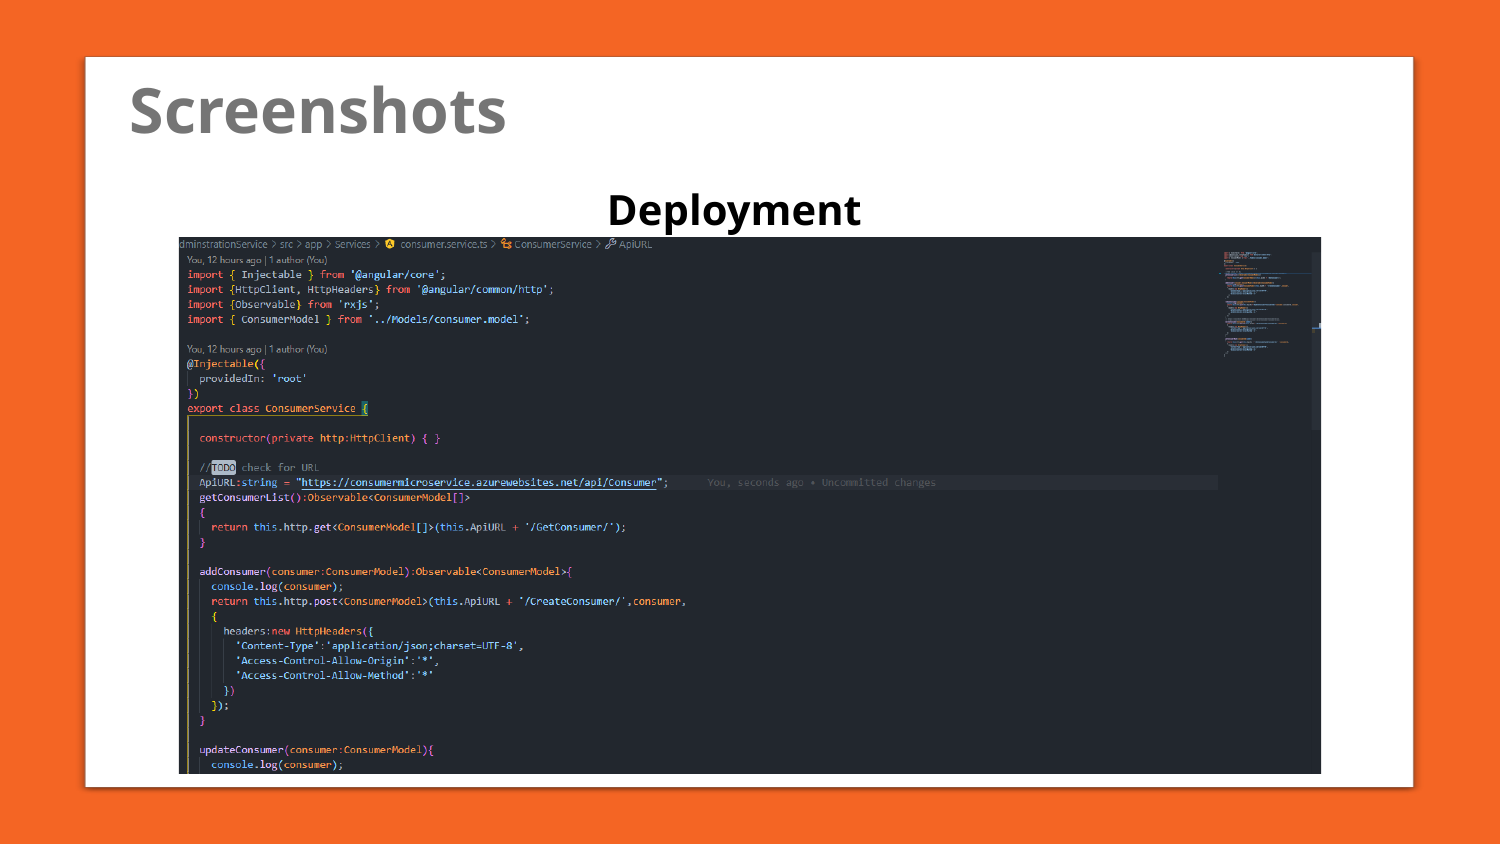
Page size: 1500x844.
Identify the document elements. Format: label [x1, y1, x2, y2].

picture [31, 26, 1469, 818]
